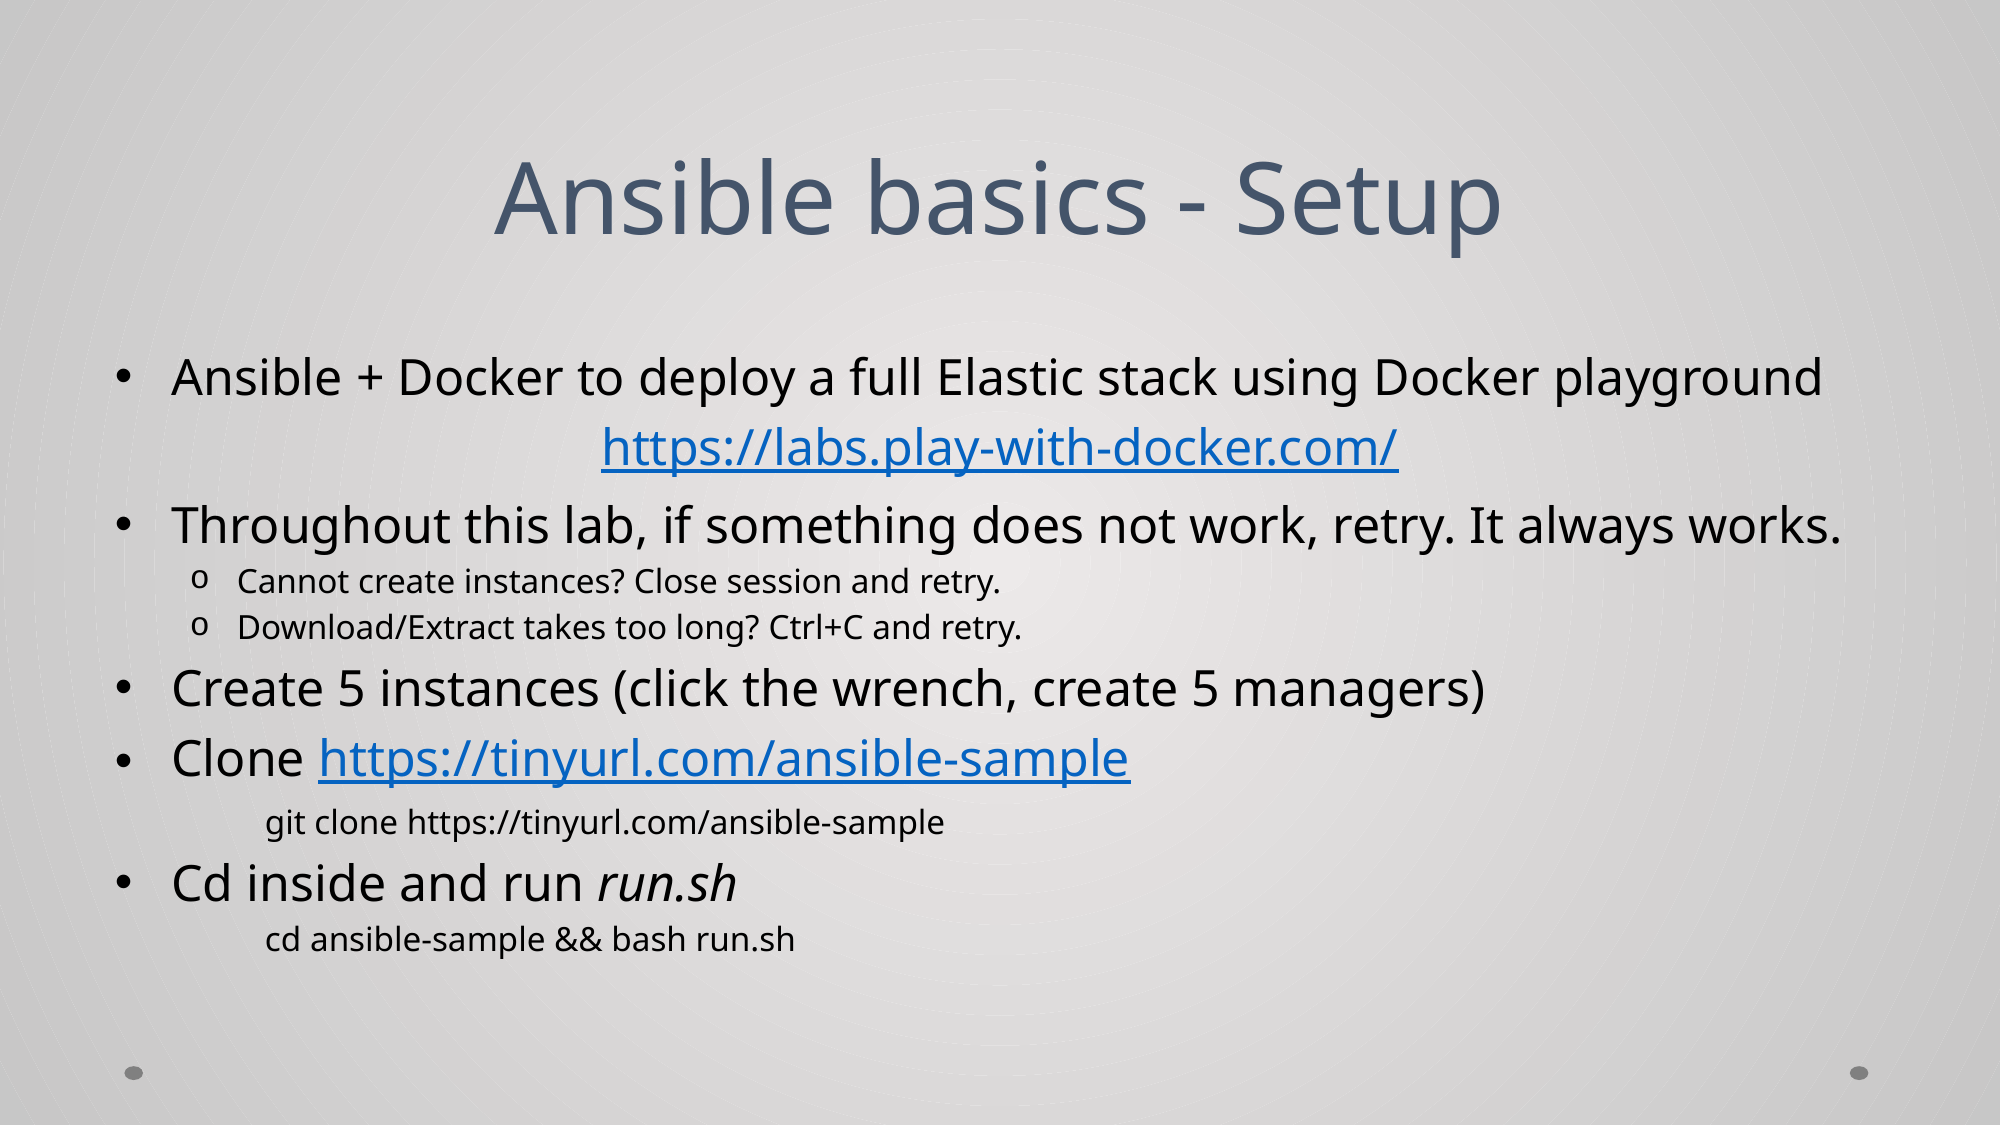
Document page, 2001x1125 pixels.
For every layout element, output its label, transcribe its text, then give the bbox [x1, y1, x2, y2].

list Ansible + Docker to deploy a full Elastic stack using Docker playground https://labs.play-with-docker.com/ Throughout this lab, if something does not work, retry. It always works. Cannot create instances? Close session and retry. Download/Extract takes too long? Ctrl+C and retry. Create 5 instances (click the wrench, create 5 managers) Clone https://tinyurl.com/ansible-sample git clone https://tinyurl.com/ansible-sample Cd inside and run run.sh cd ansible-sample && bash run.sh [99, 337, 1900, 1005]
title Ansible basics - Setup [99, 0, 1900, 263]
